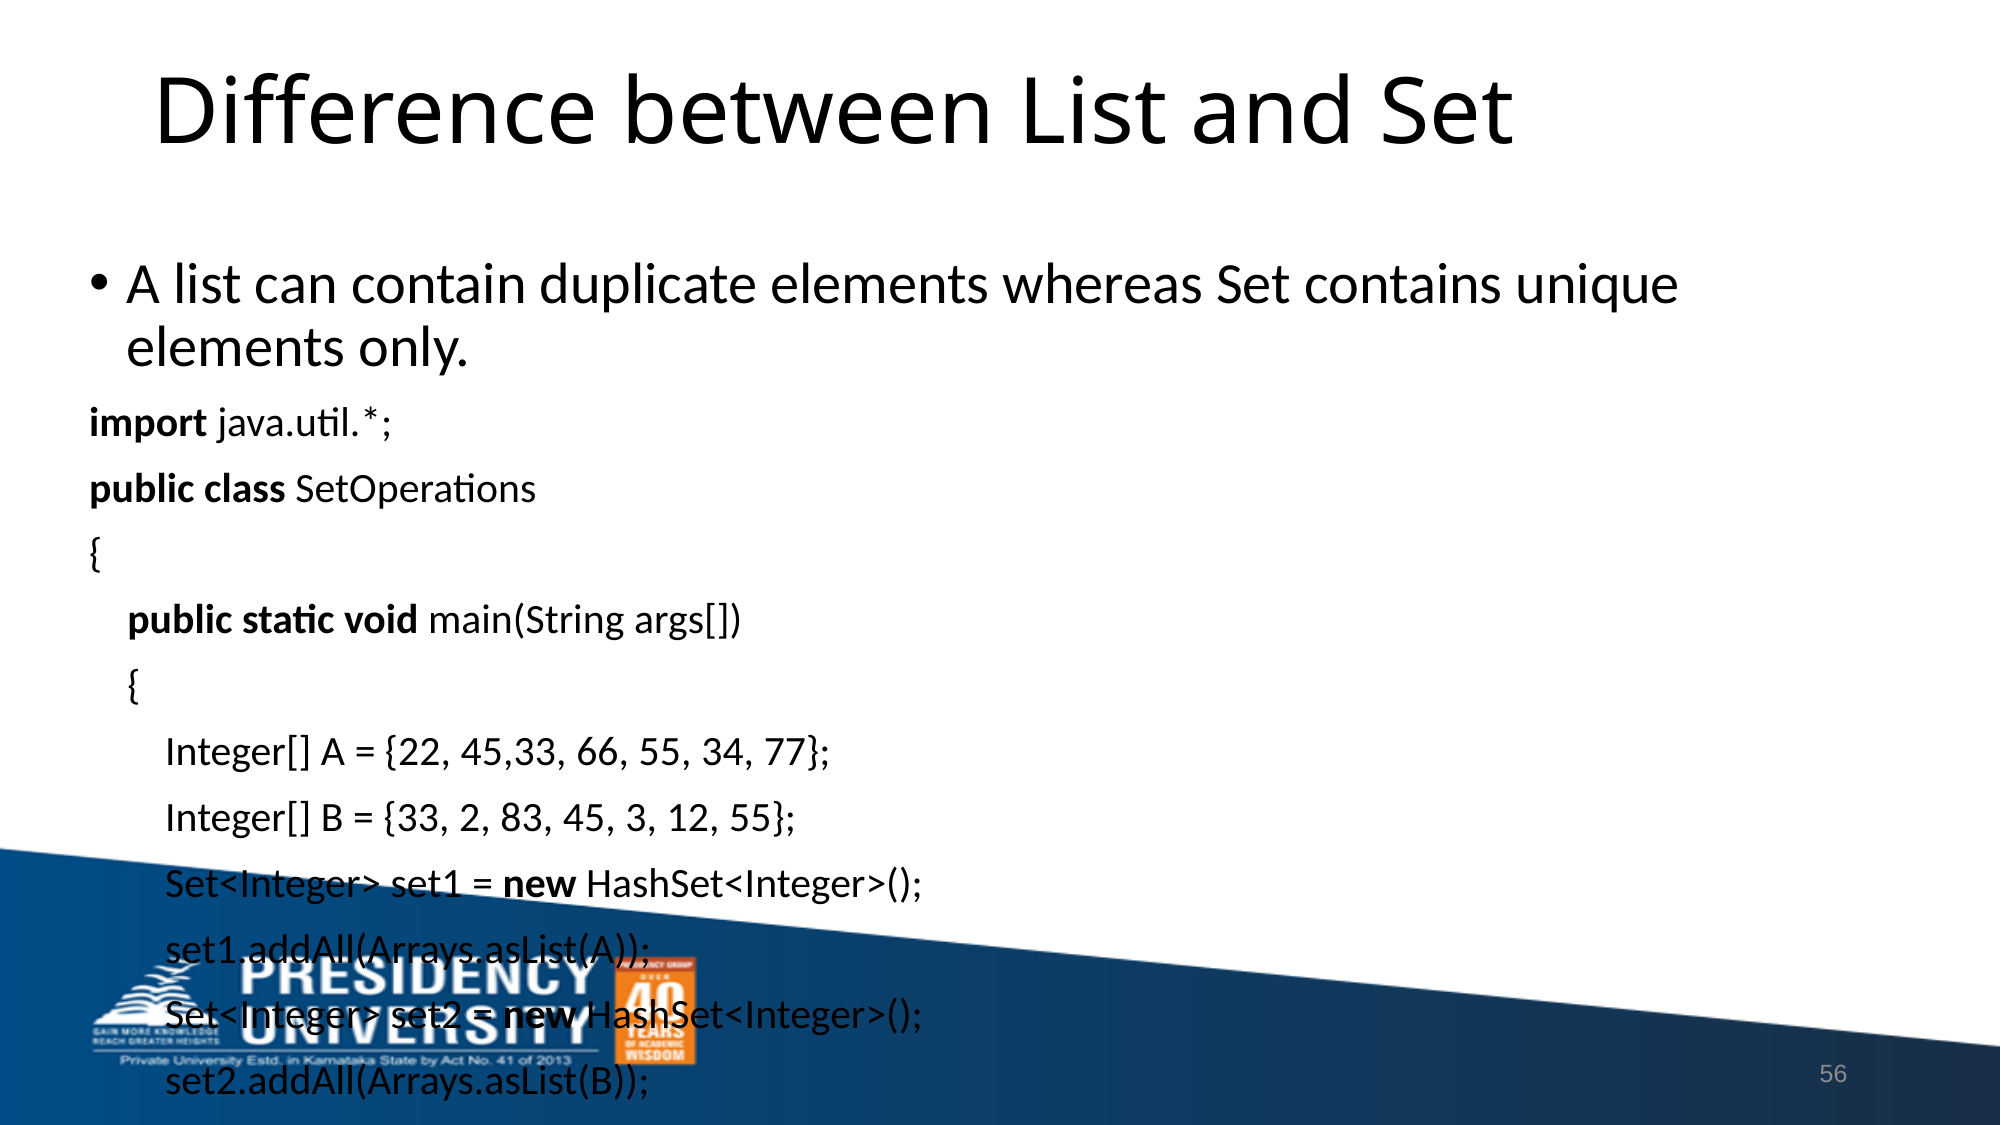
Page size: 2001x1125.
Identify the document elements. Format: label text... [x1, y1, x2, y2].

title Difference between List and Set [137, 59, 1863, 278]
picture [0, 845, 2000, 1125]
list A list can contain duplicate elements whereas Set contains unique elements only. import java.util.*; public class SetOperations { public static void main(String args[]) { Integer[] A = {22, 45,33, 66, 55, 34, 77}; Integer[] B = {33, 2, 83, 45, 3, 12, 55}; Set<Integer> set1 = new HashSet<Integer>(); set1.addAll(Arrays.asList(A)); Set<Integer> set2 = new HashSet<Integer>(); set2.addAll(Arrays.asList(B)); // Finding Union of set1 and set2 Set<Integer> set3= new HashSet<Integer>(set1); set3.addAll(set2); System.out.print("Union of set1 and set2 is:"); System.out.println(set3); // Finding Intersection of set1 and set2 Set<Integer> set4 = new HashSet<Integer>(set1); set4.retainAll(set2); System.out.print("Intersection of set1 and set2 is:"); System.out.println(set4); // Finding Difference of set1 and set2 Set<Integer> set5= new HashSet<Integer>(set1); set5.removeAll(set2); System.out.print("Difference of set1 and set2 is:"); System.out.println(set5); } } [74, 246, 1800, 960]
slide_number 56 [1412, 1042, 1863, 1103]
